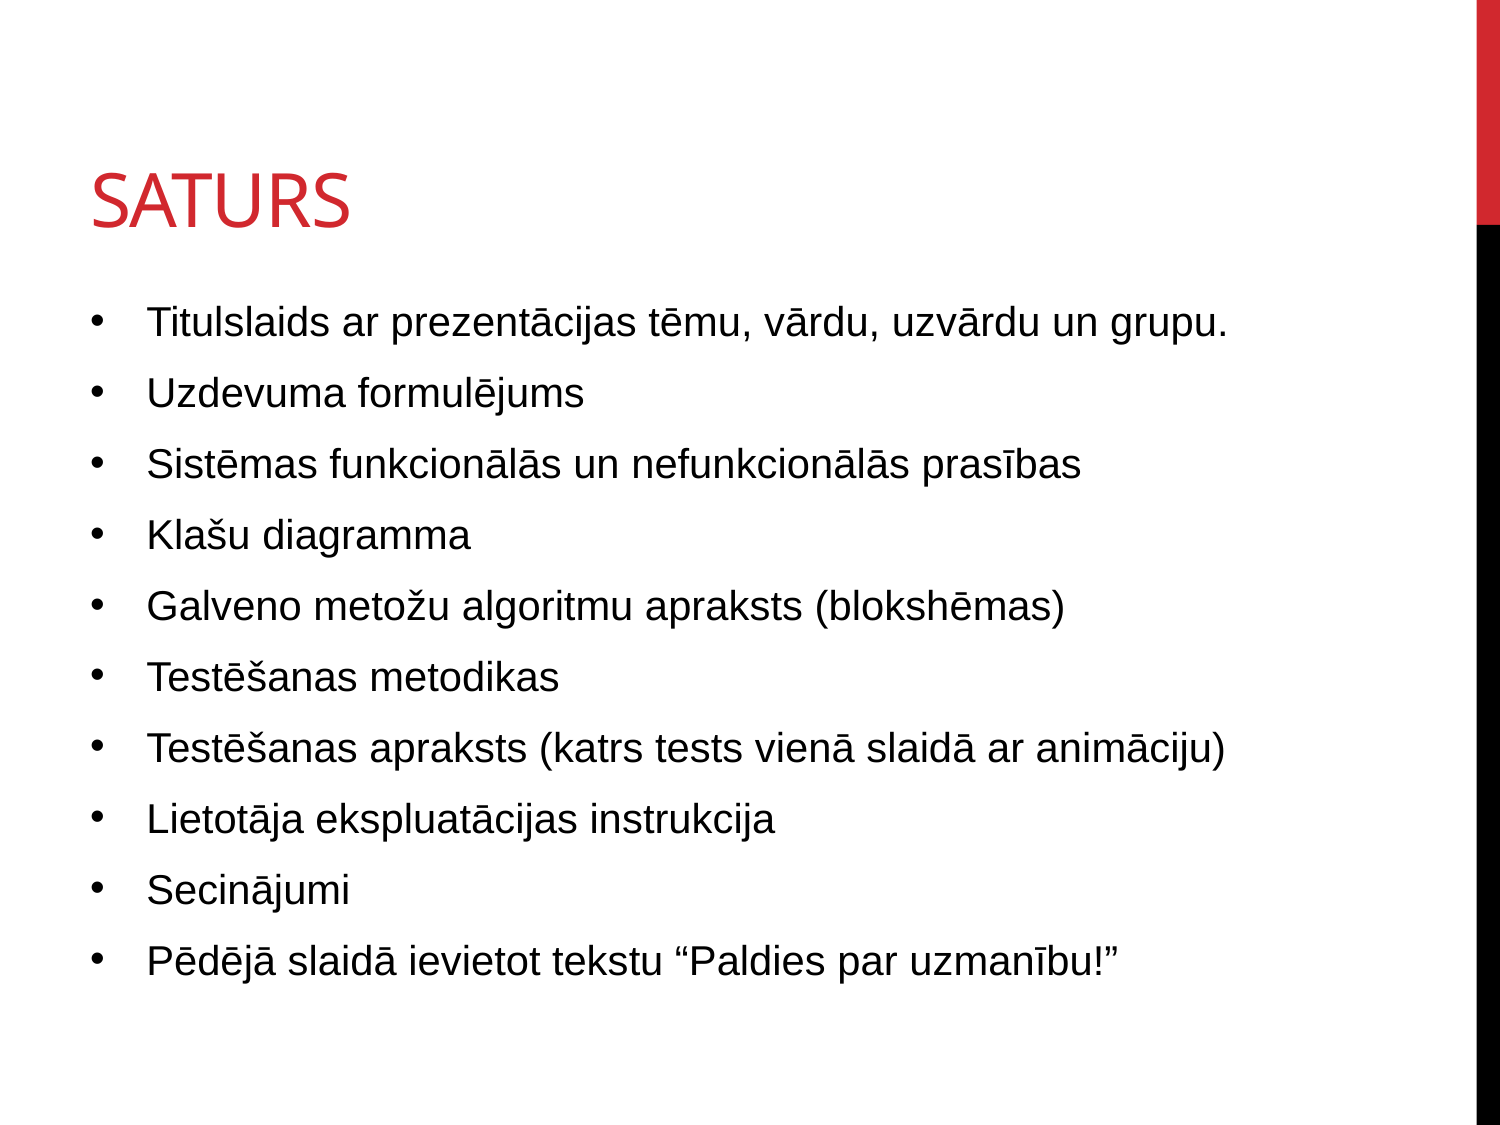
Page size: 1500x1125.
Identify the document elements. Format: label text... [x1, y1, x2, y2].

list Titulslaids ar prezentācijas tēmu, vārdu, uzvārdu un grupu. Uzdevuma formulējums Sistēmas funkcionālās un nefunkcionālās prasības Klašu diagramma Galveno metožu algoritmu apraksts (blokshēmas) Testēšanas metodikas Testēšanas apraksts (katrs tests vienā slaidā ar animāciju) Lietotāja ekspluatācijas instrukcija Secinājumi Pēdējā slaidā ievietot tekstu “Paldies par uzmanību!” [75, 287, 1325, 1005]
title saturs [75, 25, 1025, 250]
